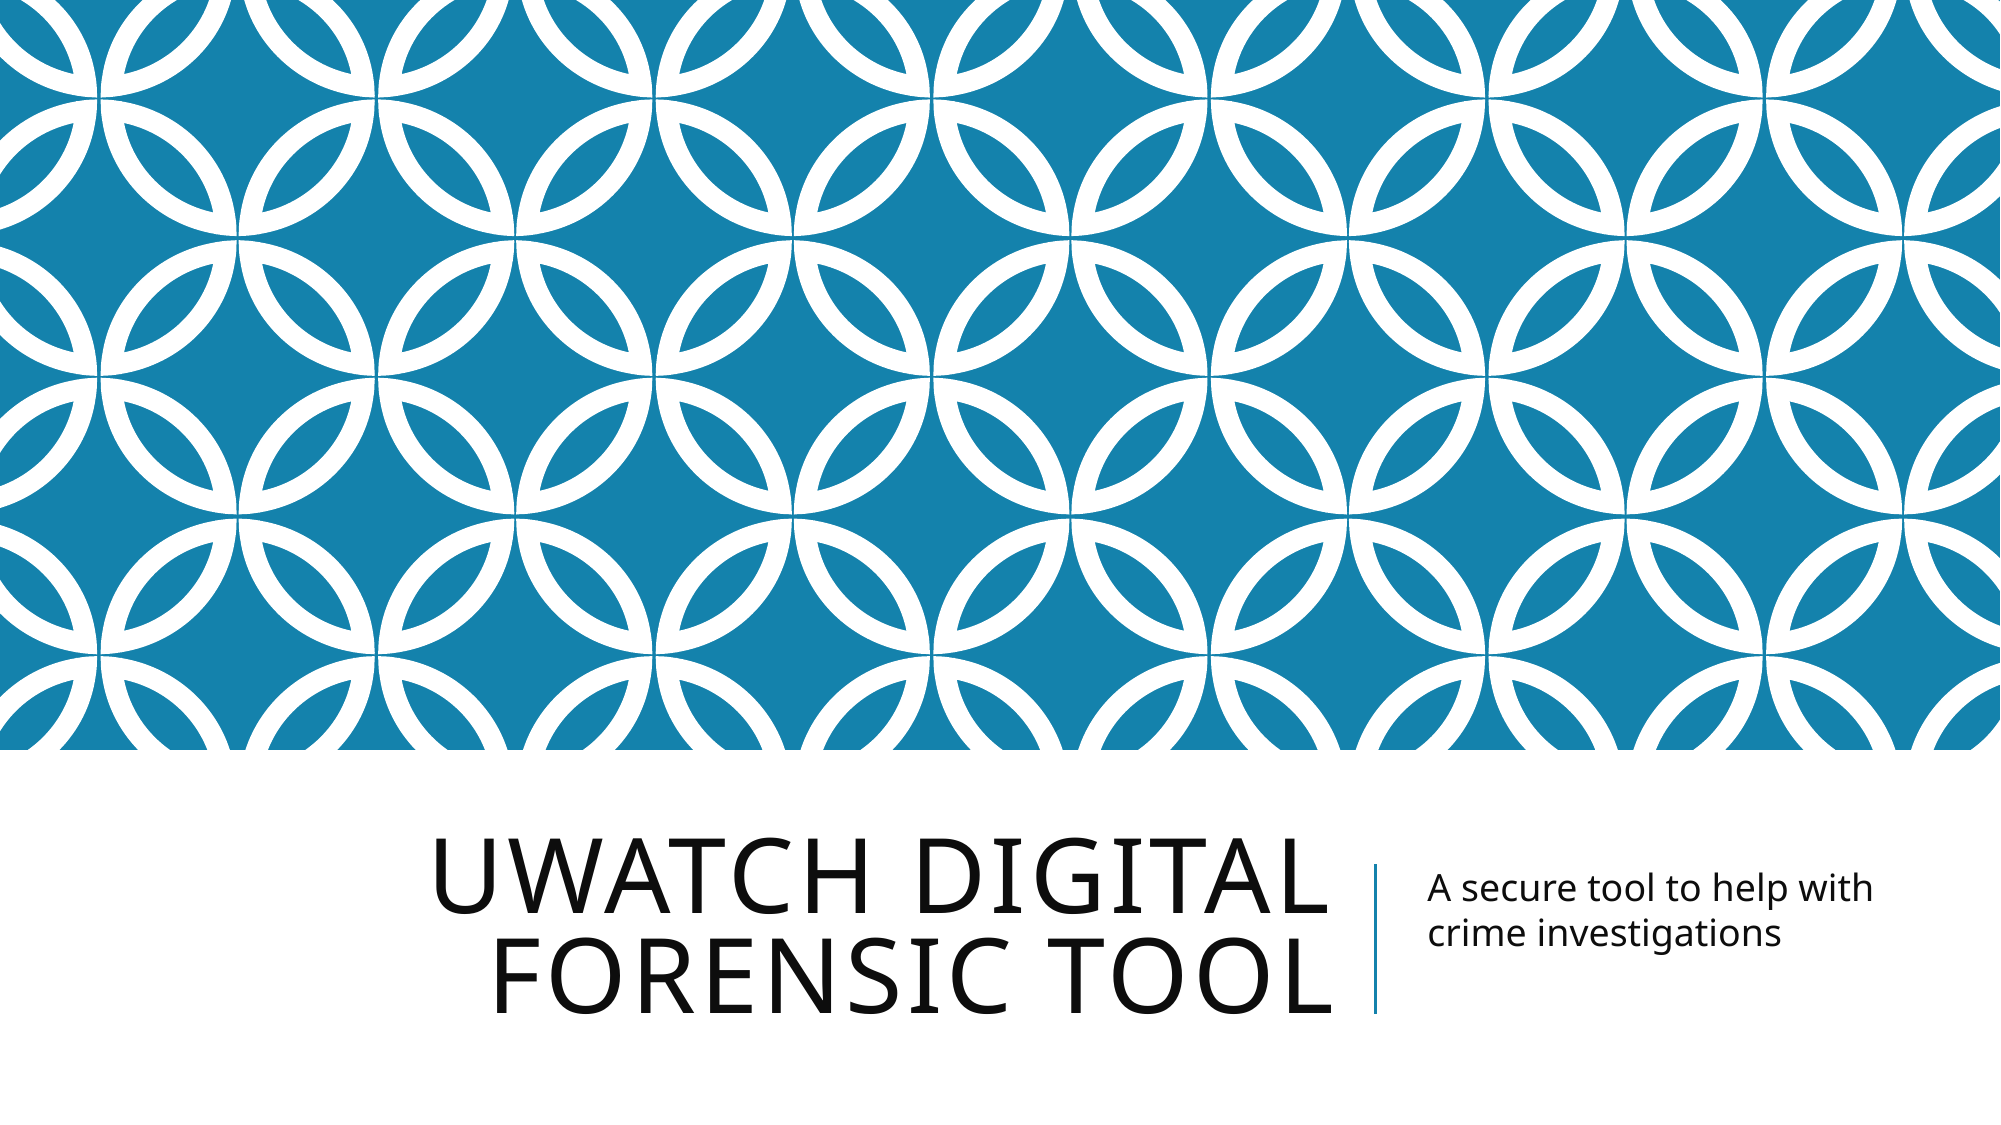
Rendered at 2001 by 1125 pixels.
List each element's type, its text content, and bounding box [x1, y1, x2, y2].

subtitle A secure tool to help with crime investigations [1412, 813, 1938, 1054]
title Uwatch digital forensic tool [75, 813, 1350, 1054]
